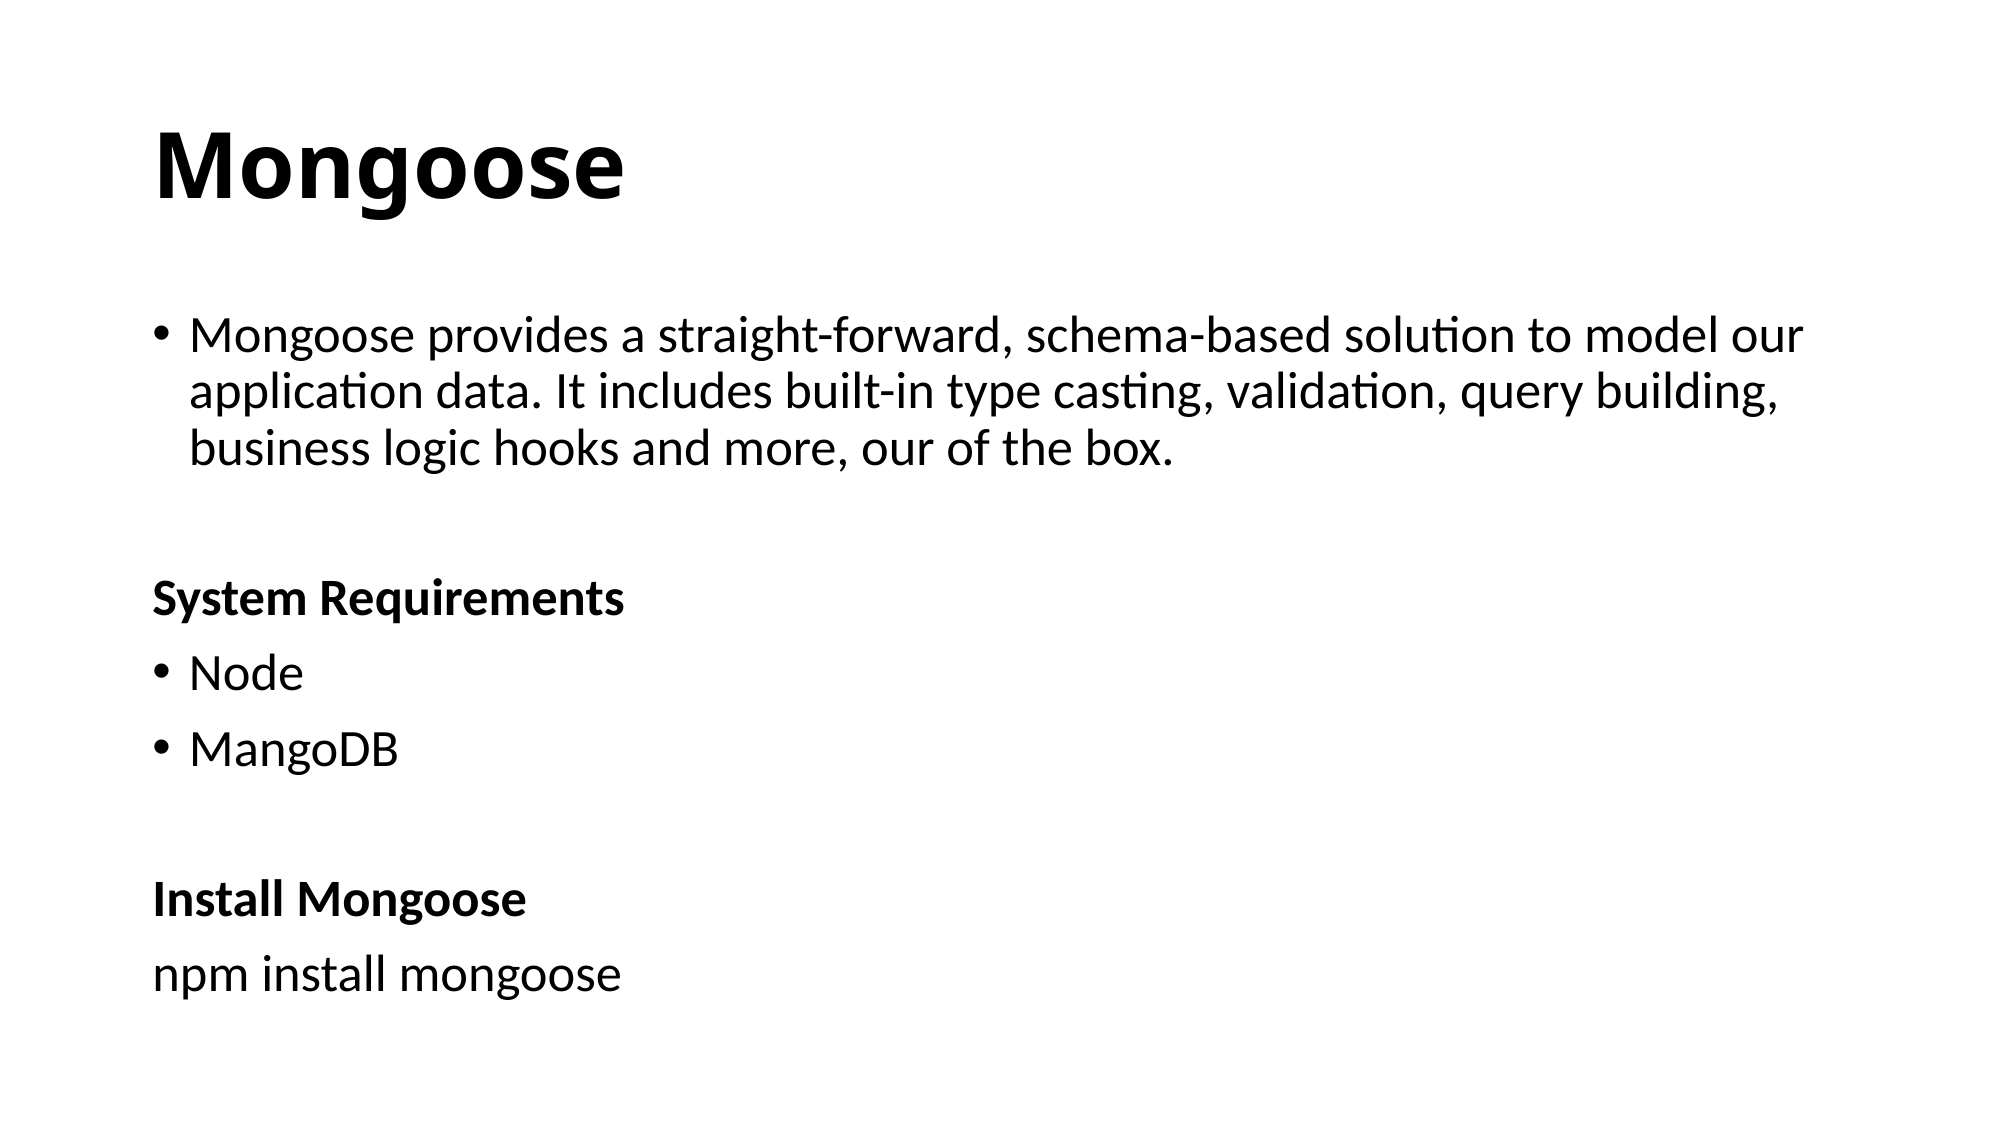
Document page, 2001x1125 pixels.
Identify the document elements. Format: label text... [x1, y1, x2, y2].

title Mongoose [137, 59, 1863, 278]
list Mongoose provides a straight-forward, schema-based solution to model our application data. It includes built-in type casting, validation, query building, business logic hooks and more, our of the box. System Requirements Node MangoDB Install Mongoose npm install mongoose [137, 299, 1863, 1014]
